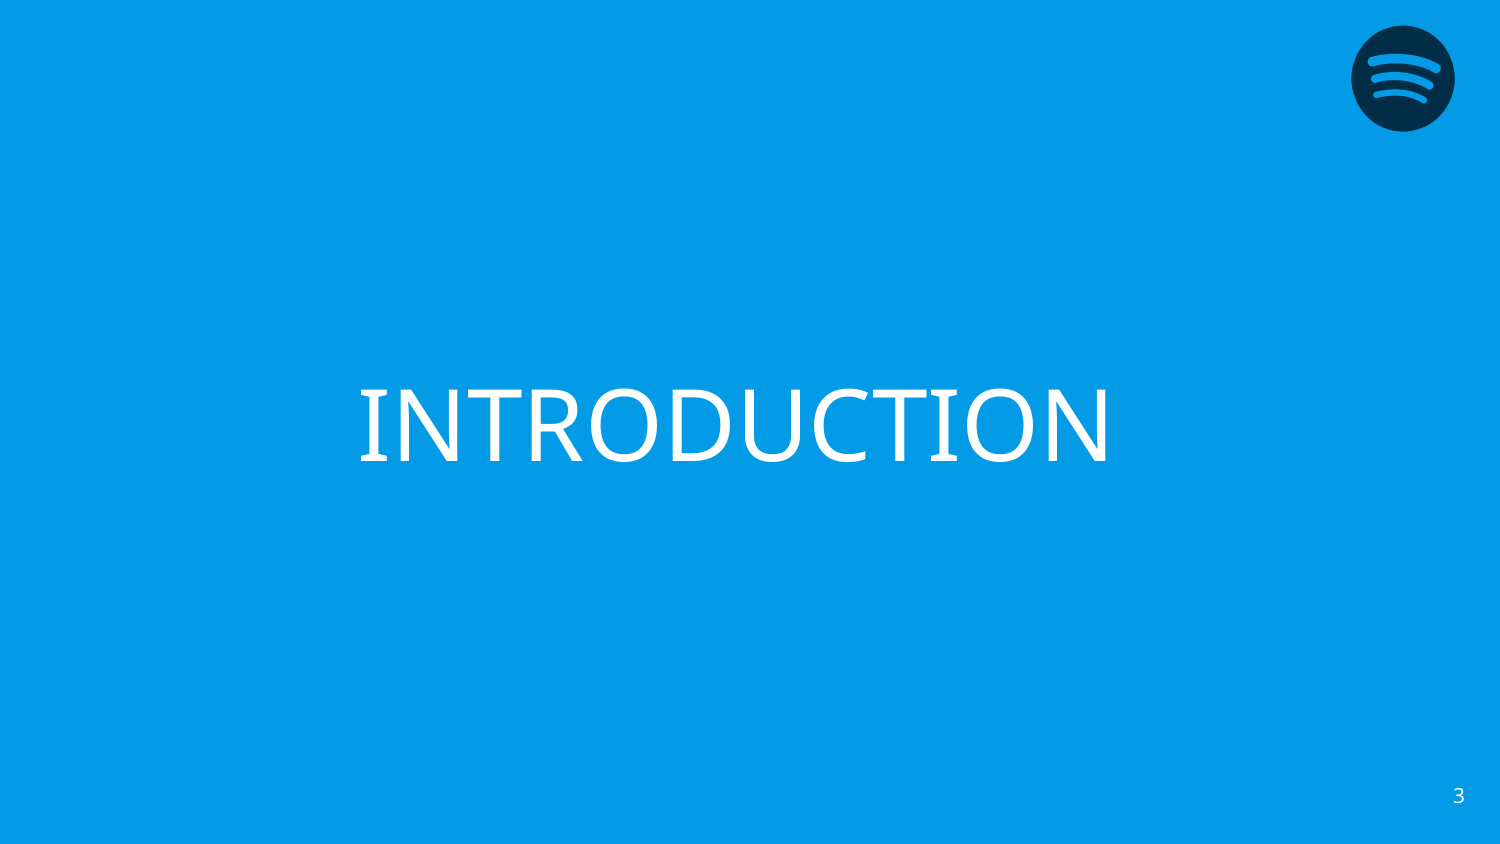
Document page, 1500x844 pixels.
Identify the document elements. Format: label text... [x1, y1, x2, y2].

title INTRODUCTION [0, 86, 1500, 758]
slide_number ‹#› [1389, 764, 1480, 830]
picture [1353, 27, 1453, 130]
